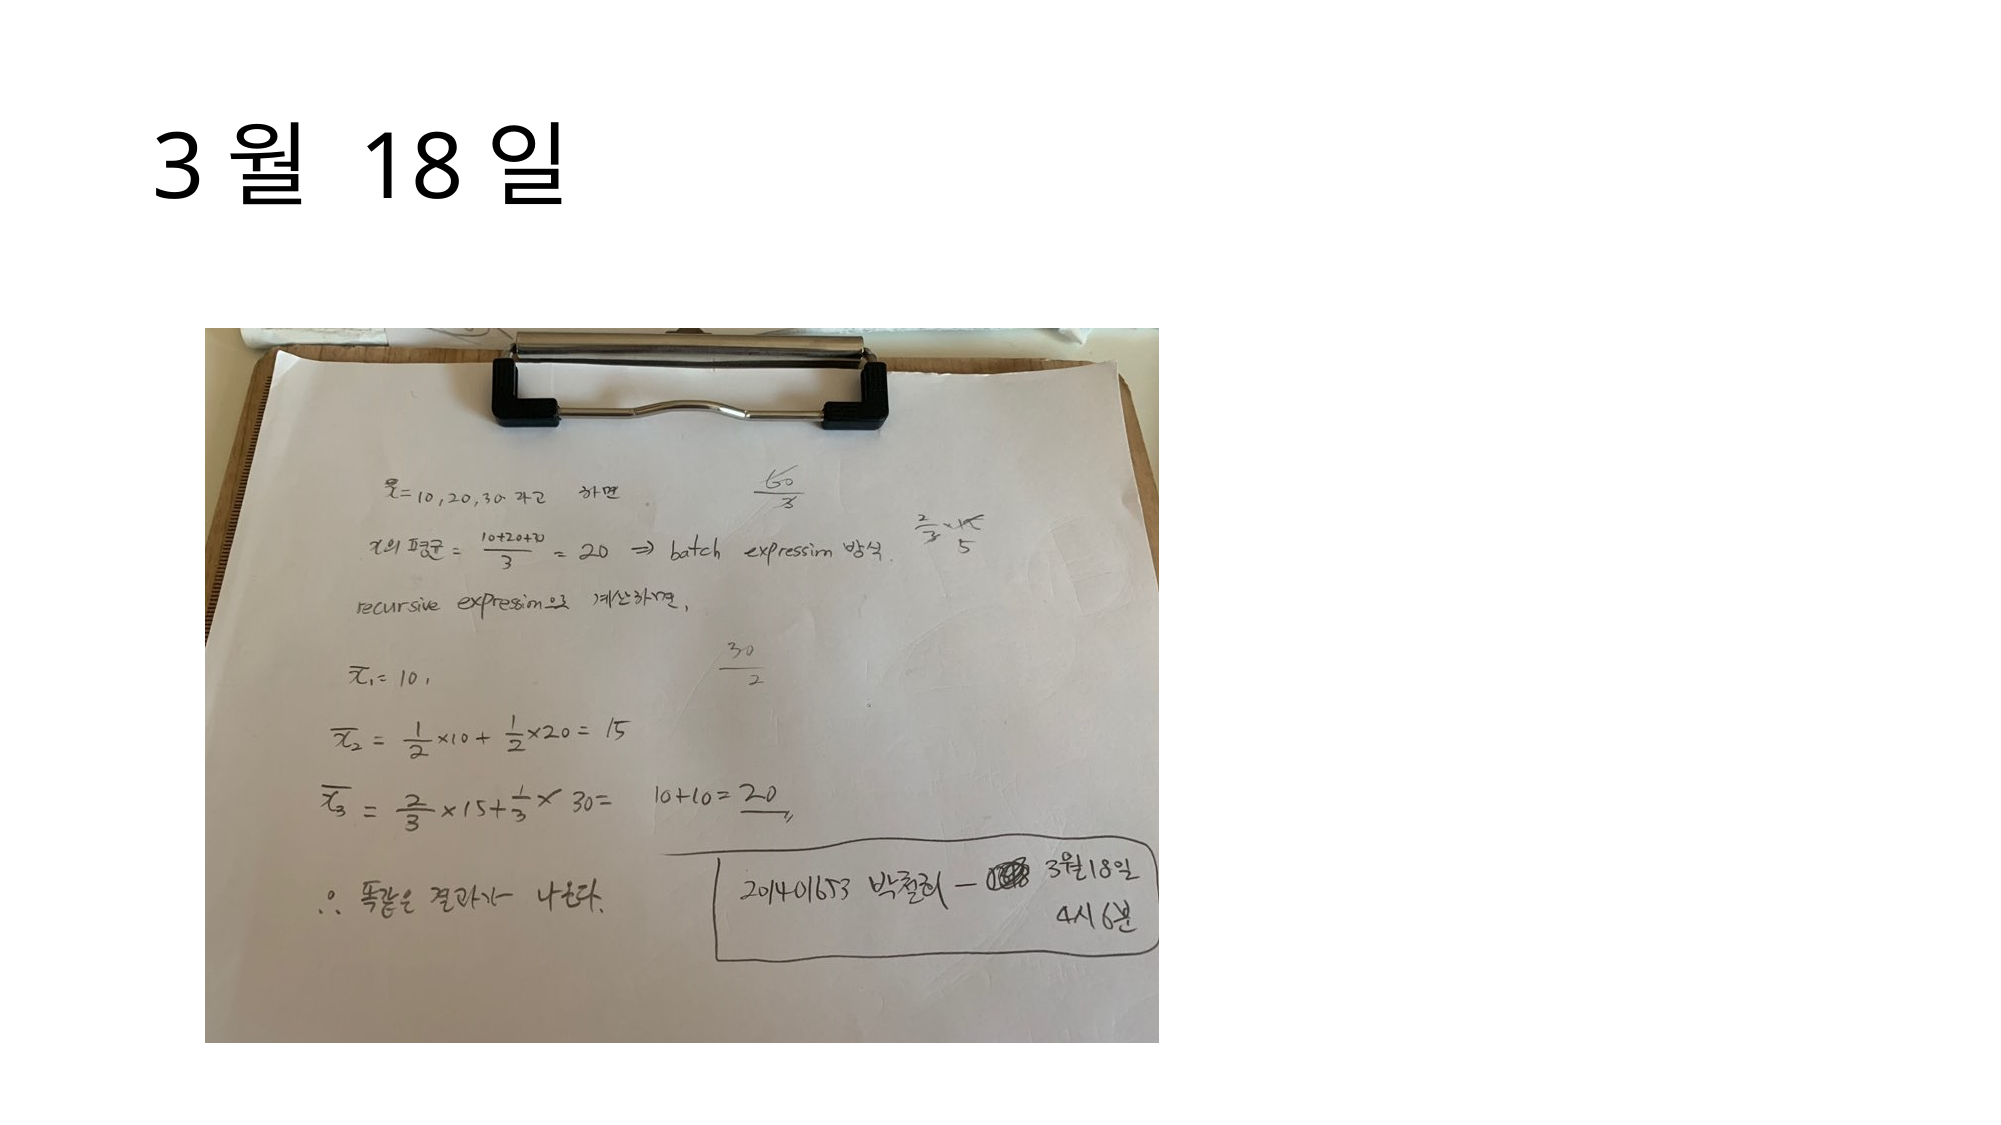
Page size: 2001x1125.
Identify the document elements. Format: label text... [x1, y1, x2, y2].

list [205, 328, 1159, 1043]
title 3월 18일 [137, 59, 1863, 278]
